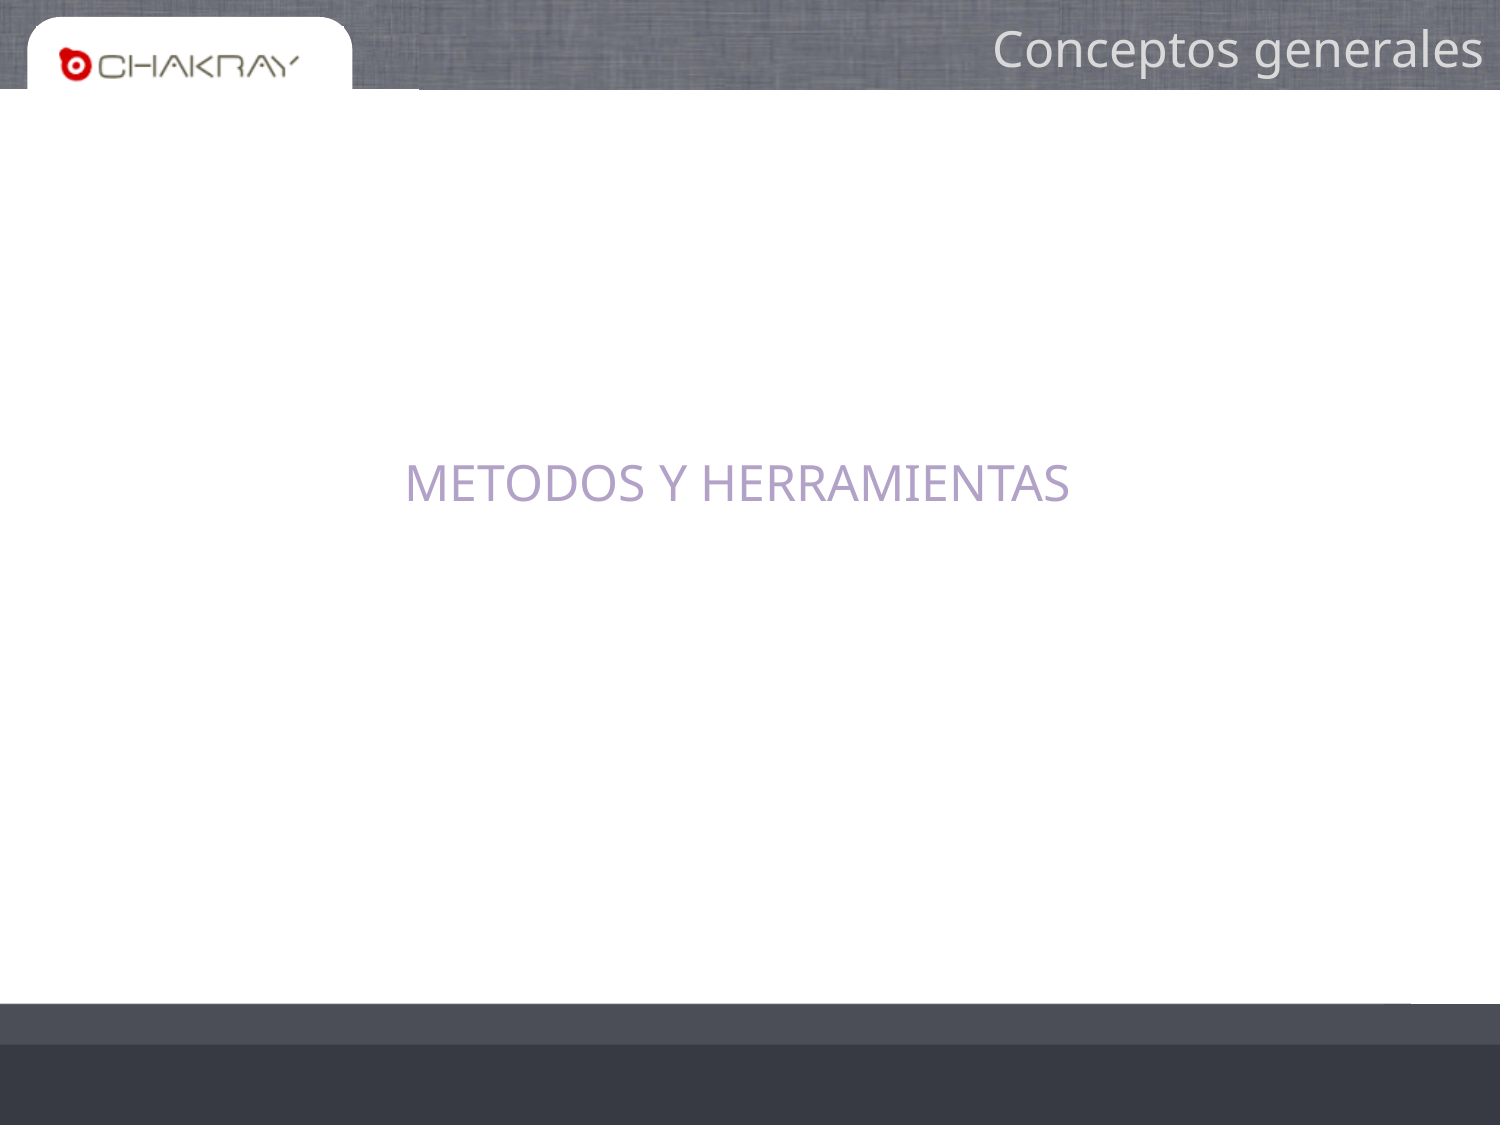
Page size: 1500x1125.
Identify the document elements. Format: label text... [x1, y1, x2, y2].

text_box METODOS Y HERRAMIENTAS [242, 444, 1235, 520]
picture [0, 0, 1500, 114]
title Conceptos generales [372, 11, 1500, 84]
picture [0, 1001, 1500, 1125]
